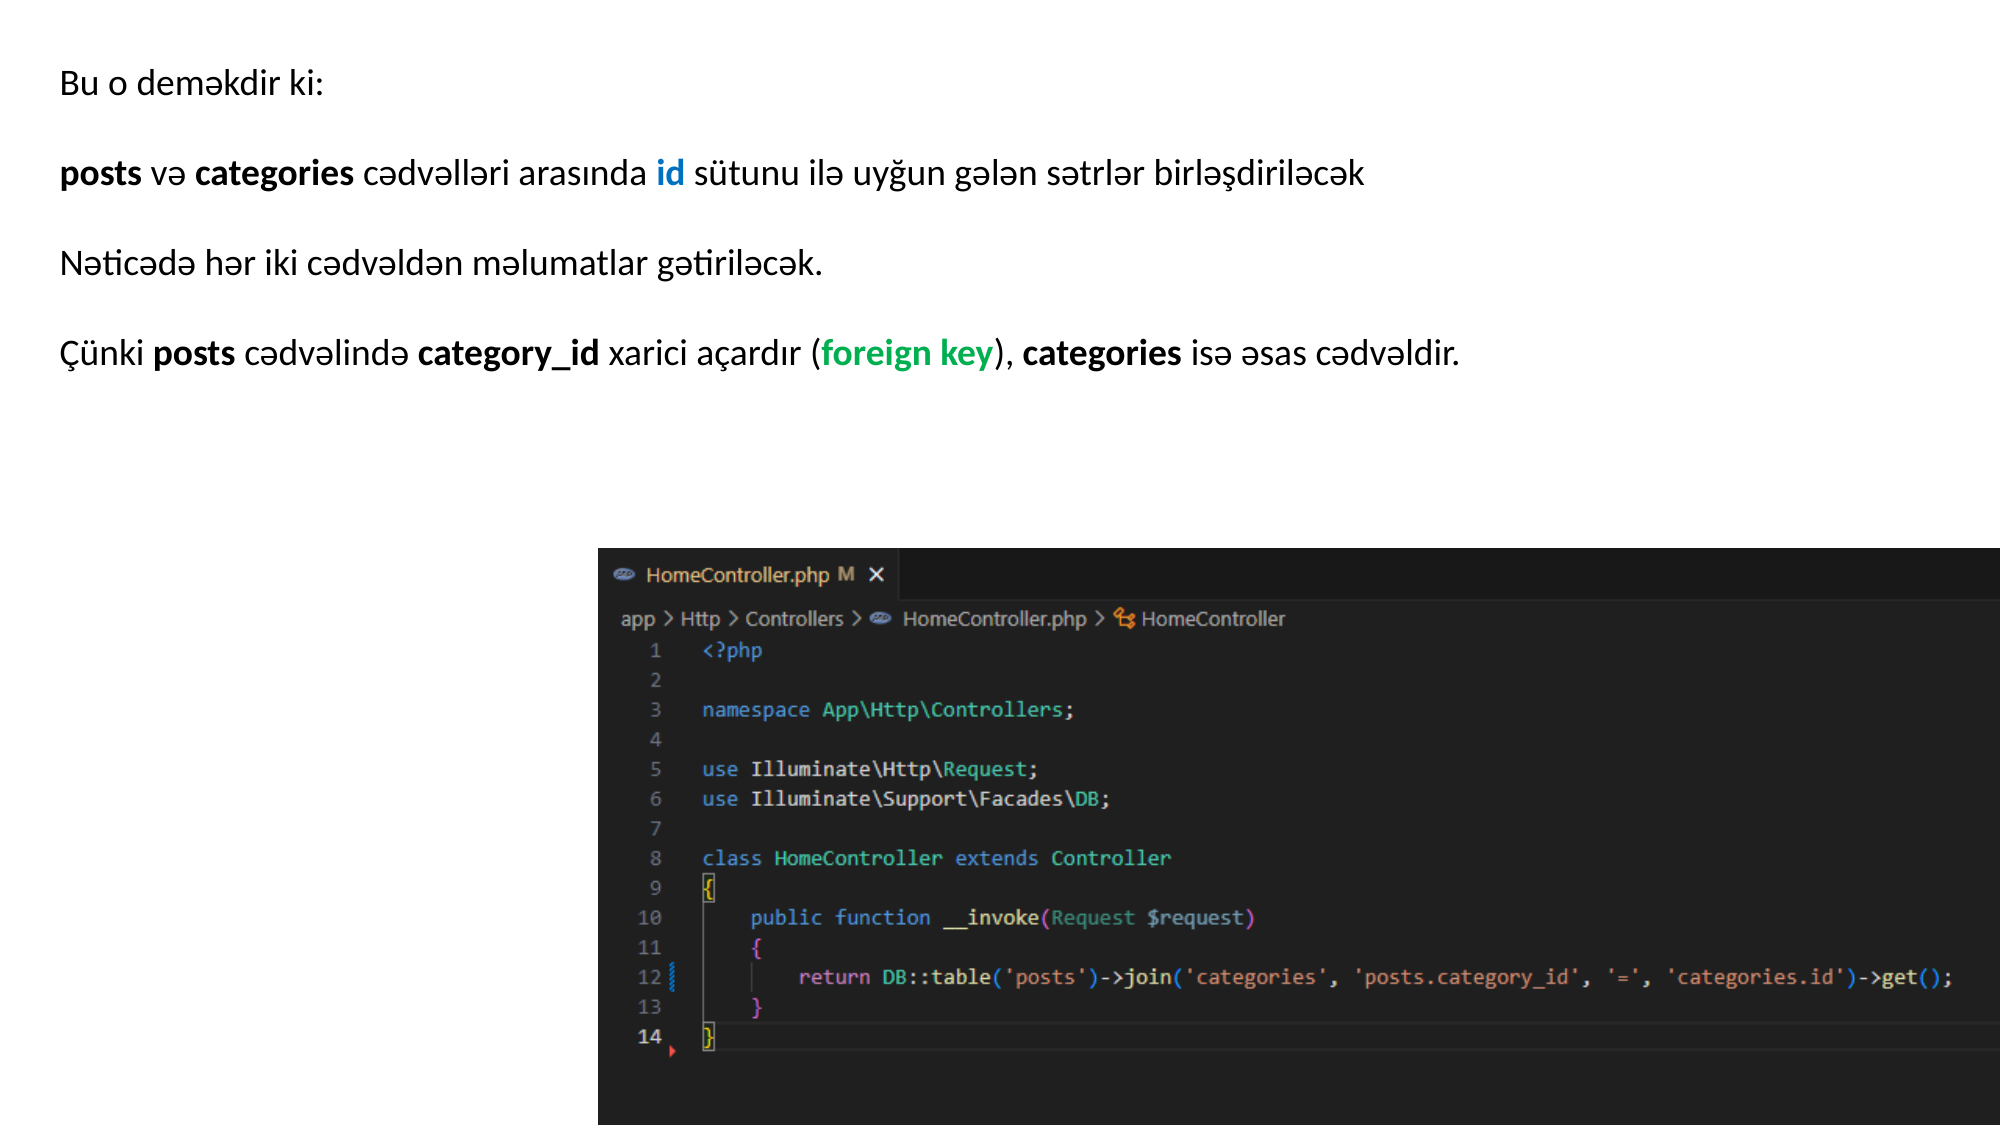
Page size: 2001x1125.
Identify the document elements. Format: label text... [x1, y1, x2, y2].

text_box Bu o deməkdir ki: posts və categories cədvəlləri arasında id sütunu ilə uyğun gələn sətrlər birləşdiriləcək Nəticədə hər iki cədvəldən məlumatlar gətiriləcək. Çünki posts cədvəlində category_id xarici açardır (foreign key), categories isə əsas cədvəldir. [44, 50, 1980, 381]
picture [598, 548, 2000, 1125]
